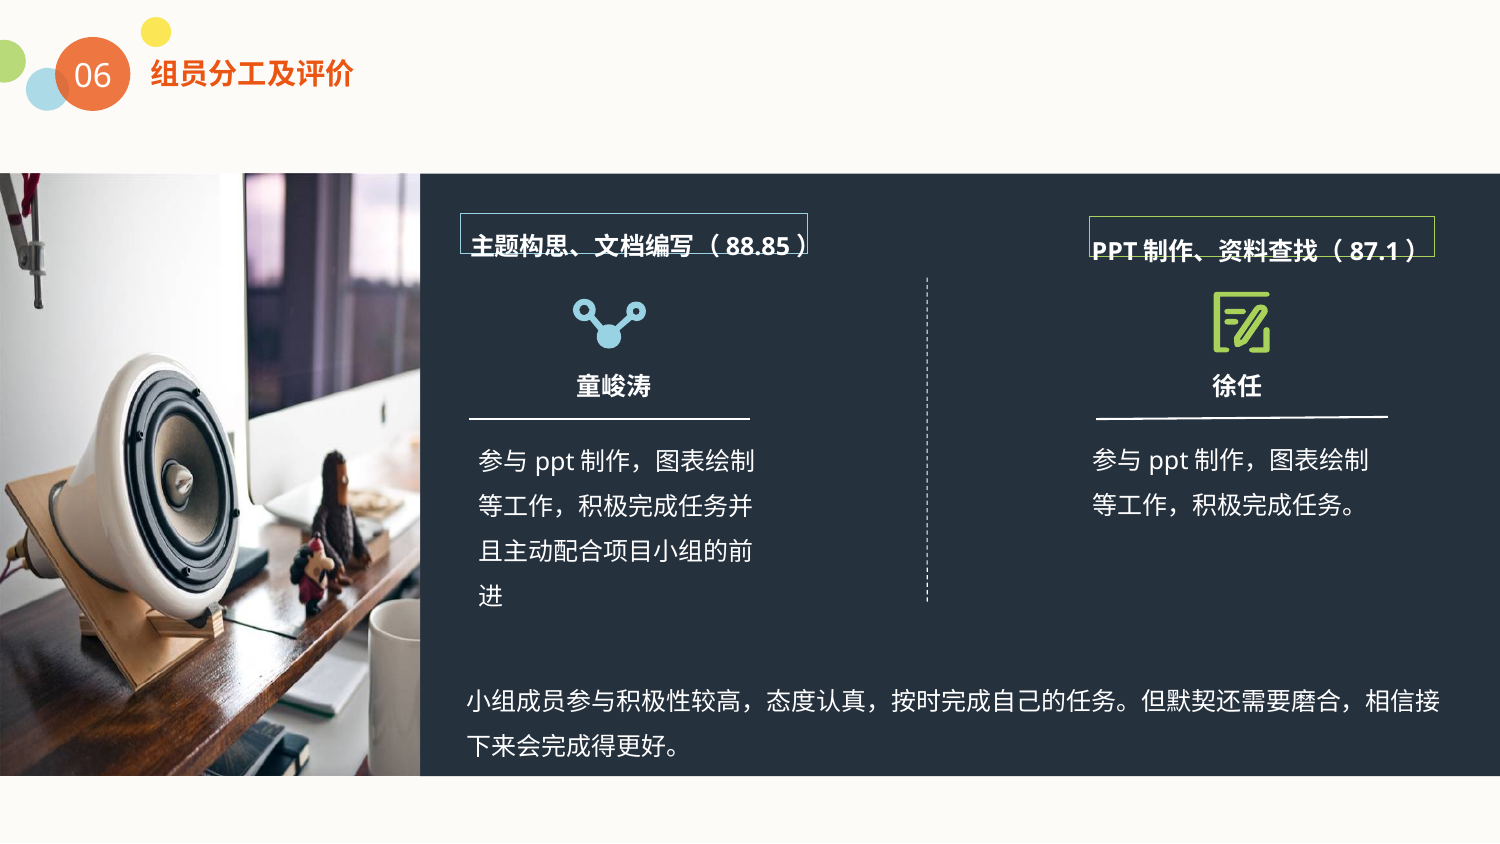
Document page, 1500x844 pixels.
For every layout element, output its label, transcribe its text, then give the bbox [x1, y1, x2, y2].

text_box 组员分工及评价 [150, 55, 606, 91]
text_box [572, 298, 647, 349]
text_box 童峻涛 [561, 363, 667, 409]
text_box [460, 213, 469, 254]
text_box [420, 173, 1500, 777]
text_box 06 [65, 53, 121, 94]
text_box [140, 17, 172, 48]
text_box 参与ppt制作，图表绘制等工作，积极完成任务并且主动配合项目小组的前进 [478, 430, 779, 611]
text_box PPT制作、资料查找（87.1） [1091, 190, 1431, 266]
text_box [1213, 291, 1270, 353]
text_box [25, 67, 66, 111]
text_box [0, 39, 26, 83]
text_box [55, 36, 131, 111]
text_box 参与ppt制作，图表绘制等工作，积极完成任务。 [1092, 429, 1392, 520]
text_box [1431, 216, 1435, 257]
text_box 小组成员参与积极性较高，态度认真，按时完成自己的任务。但默契还需要磨合，相信接下来会完成得更好。 [451, 663, 1469, 768]
text_box 徐任 [1175, 363, 1300, 409]
text_box 主题构思、文档编写（88.85） [469, 185, 821, 261]
text_box [0, 173, 421, 776]
